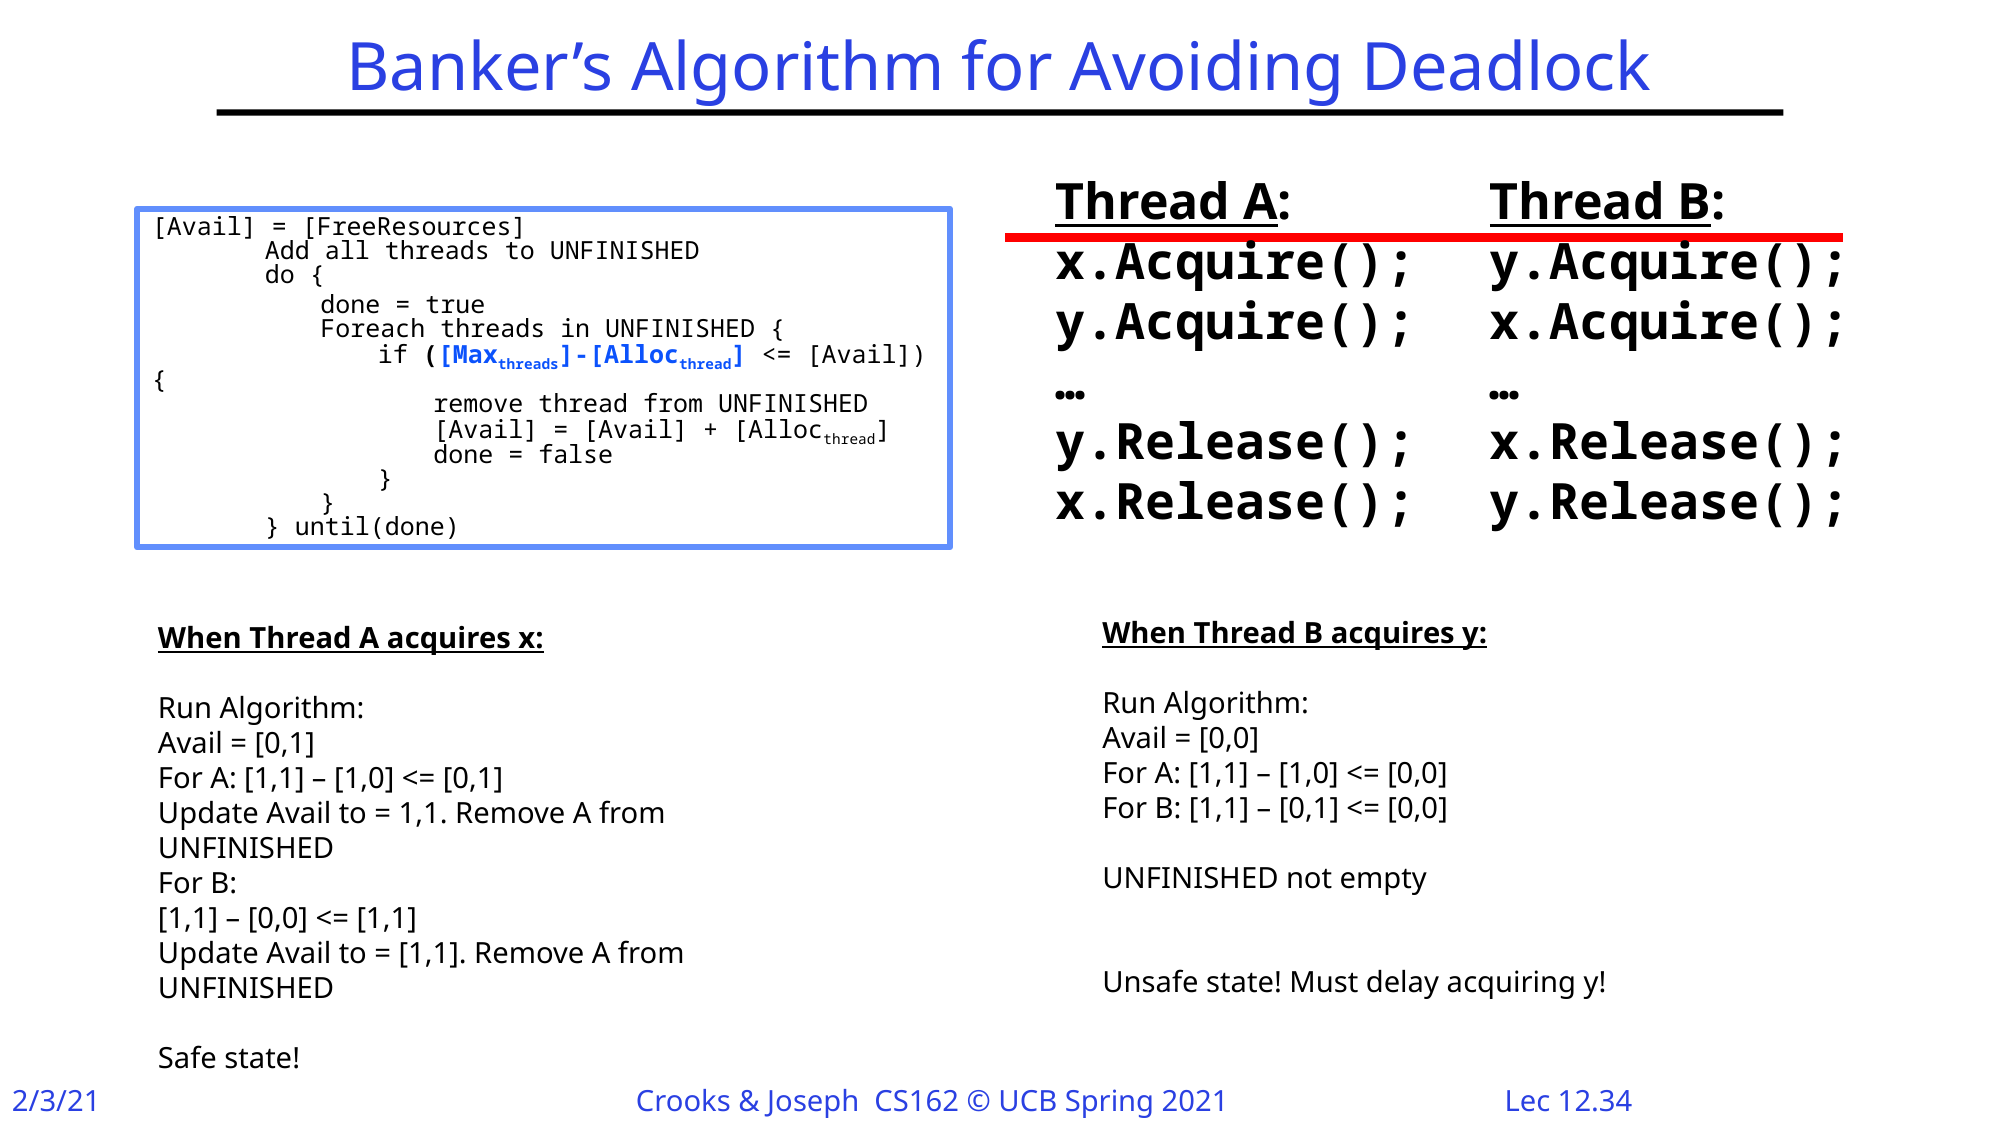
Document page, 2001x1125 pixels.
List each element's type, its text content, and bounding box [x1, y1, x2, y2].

text_box Thread A: x.Acquire(); y.Acquire(); … y.Release(); x.Release(); [1040, 246, 1468, 538]
text_box Thread B: y.Acquire(); x.Acquire(); … x.Release(); y.Release(); [1474, 162, 1902, 538]
text_box When Thread A acquires x: Run Algorithm: Avail = [0,1] For A: [1,1] – [1,0] <= [0,1] Update Avail to = 1,1. Remove A from UNFINISHED For B: [1,1] – [0,0] <= [1,1] Update Avail to = [1,1]. Remove A from UNFINISHED Safe state! [143, 612, 856, 1082]
text_box Thread A: x.Acquire(); y.Acquire(); … y.Release(); x.Release(); [1040, 162, 1468, 236]
text_box When Thread B acquires y: Run Algorithm: Avail = [0,0] For A: [1,1] – [1,0] <= [0,0] For B: [1,1] – [0,1] <= [0,0] UNFINISHED not empty Unsafe state! Must delay acquiring y! [1087, 606, 1800, 1007]
title Banker’s Algorithm for Avoiding Deadlock [216, 24, 1784, 113]
text_box [Avail] = [FreeResources] Add all threads to UNFINISHED do { done = true Foreach threads in UNFINISHED { if ([Maxthreads]-[Allocthread] <= [Avail]) { remove thread from UNFINISHED [Avail] = [Avail] + [Allocthread] done = false } } } until(done) [137, 208, 950, 548]
